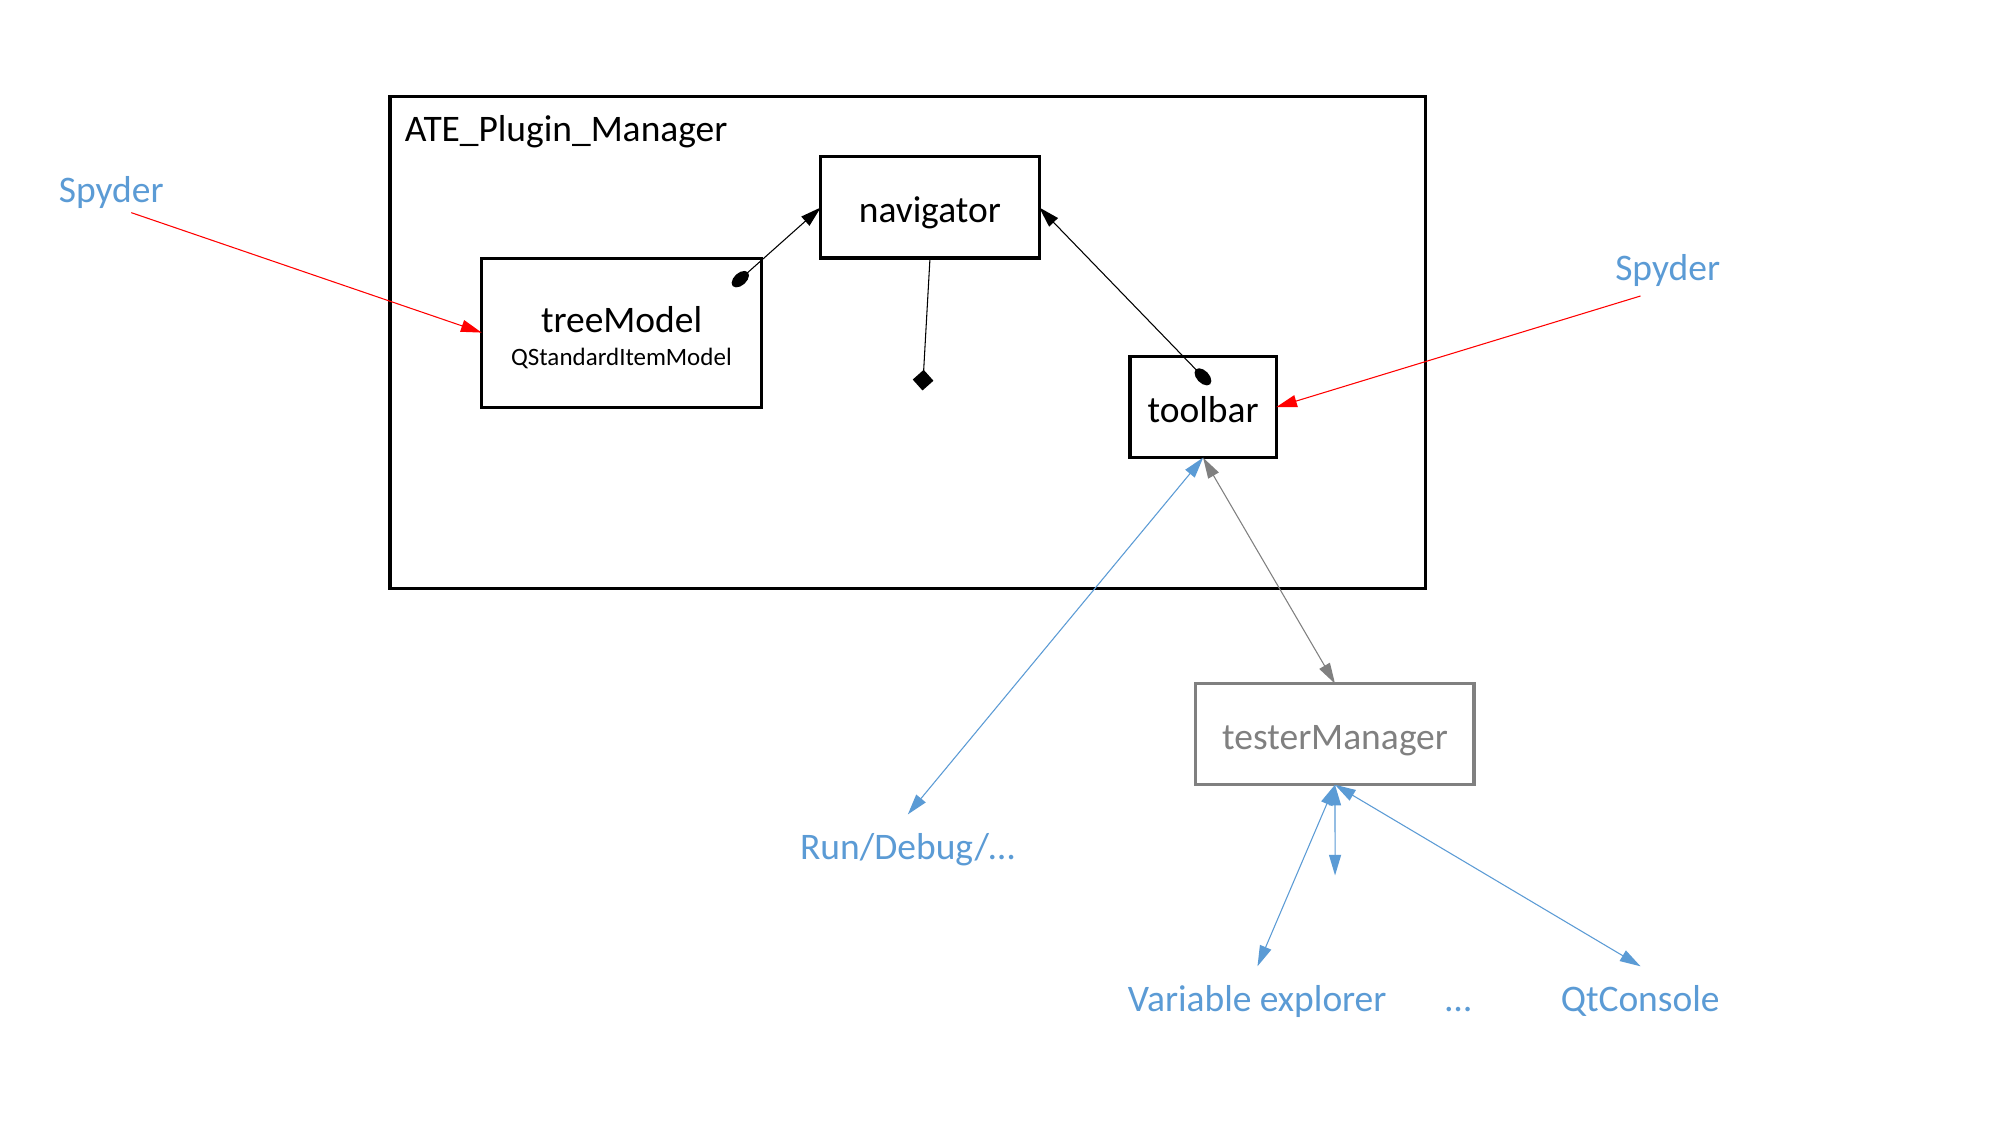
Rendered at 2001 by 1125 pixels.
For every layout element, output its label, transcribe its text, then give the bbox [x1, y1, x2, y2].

text_box Run/Debug/… [785, 814, 1031, 875]
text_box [907, 457, 1204, 815]
text_box treeModel QStandardItemModel [481, 257, 763, 408]
text_box … [1430, 967, 1487, 1026]
text_box QtConsole [1546, 966, 1735, 1026]
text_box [923, 258, 930, 381]
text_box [1276, 295, 1641, 408]
text_box [389, 95, 1427, 590]
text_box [740, 207, 821, 280]
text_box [1039, 207, 1203, 377]
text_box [1257, 784, 1336, 967]
text_box Spyder [44, 157, 179, 218]
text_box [1336, 784, 1641, 967]
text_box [131, 212, 482, 333]
text_box testerManager [1204, 683, 1475, 786]
text_box Variable explorer [1113, 966, 1402, 1026]
text_box ATE_Plugin_Manager [390, 96, 821, 156]
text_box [1204, 457, 1336, 684]
text_box Spyder [1600, 235, 1736, 296]
